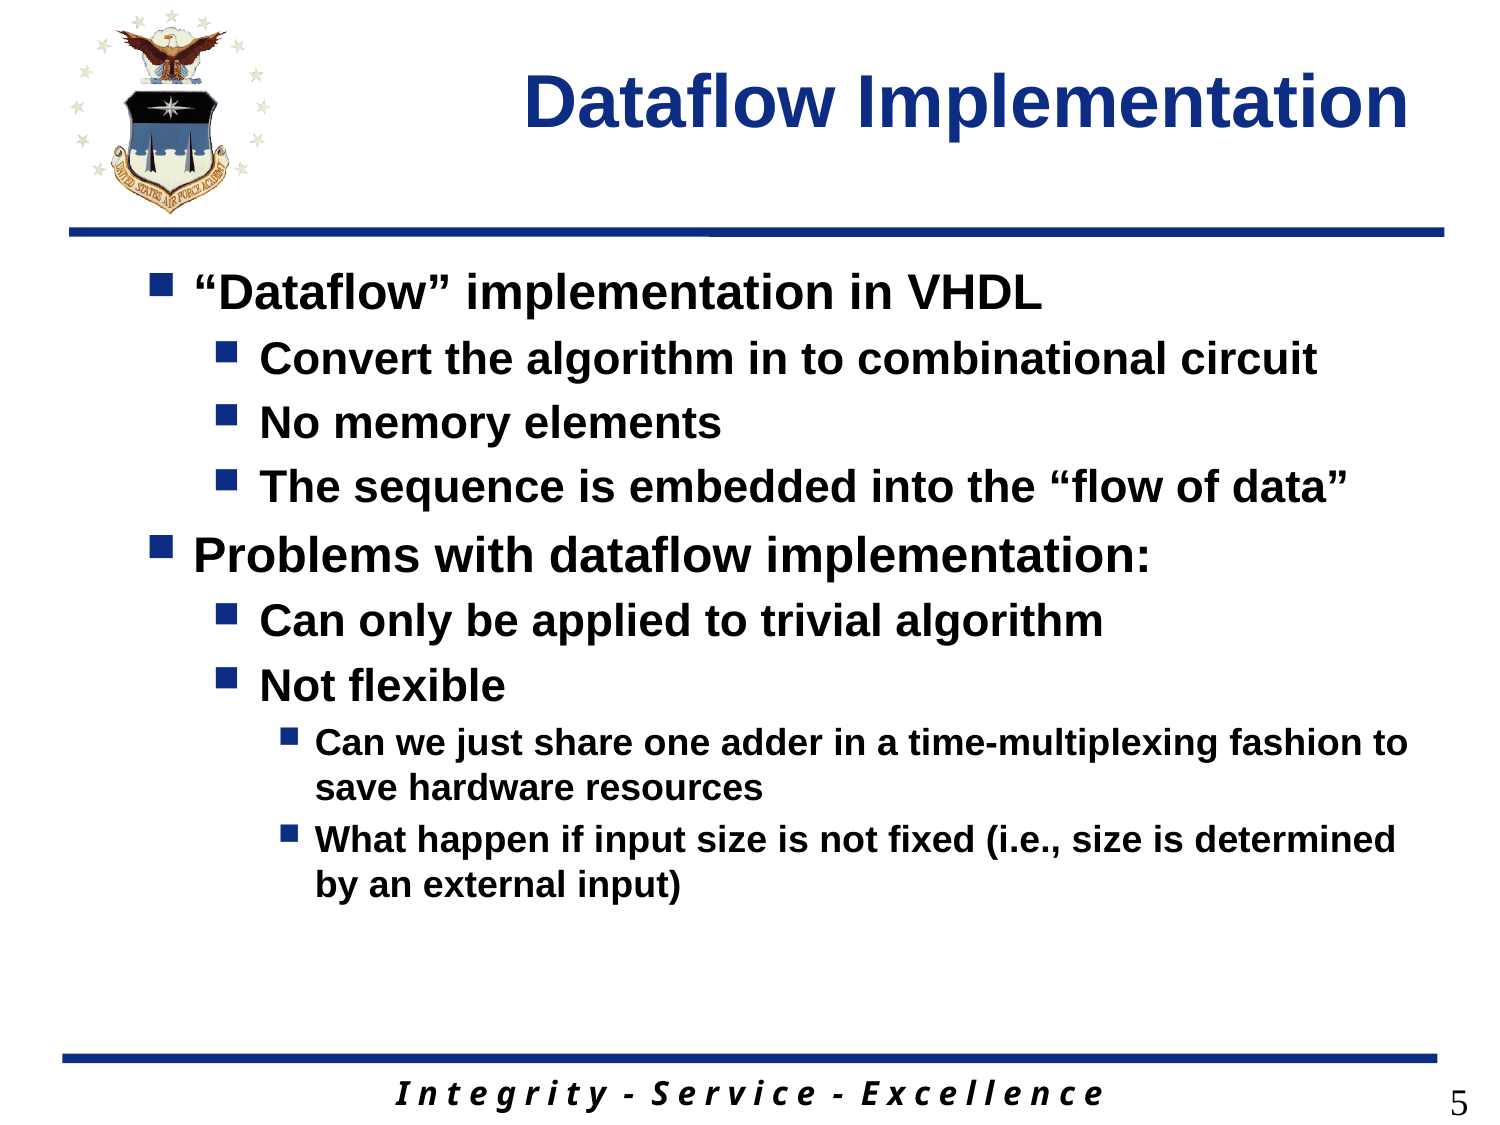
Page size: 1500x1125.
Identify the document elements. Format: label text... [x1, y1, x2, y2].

picture [63, 0, 275, 222]
list “Dataflow” implementation in VHDL Convert the algorithm in to combinational circuit No memory elements The sequence is embedded into the “flow of data” Problems with dataflow implementation: Can only be applied to trivial algorithm Not flexible Can we just share one adder in a time-multiplexing fashion to save hardware resources What happen if input size is not fixed (i.e., size is determined by an external input) [131, 251, 1466, 962]
slide_number 5 [1133, 1025, 1484, 1105]
title Dataflow Implementation [313, 12, 1427, 201]
